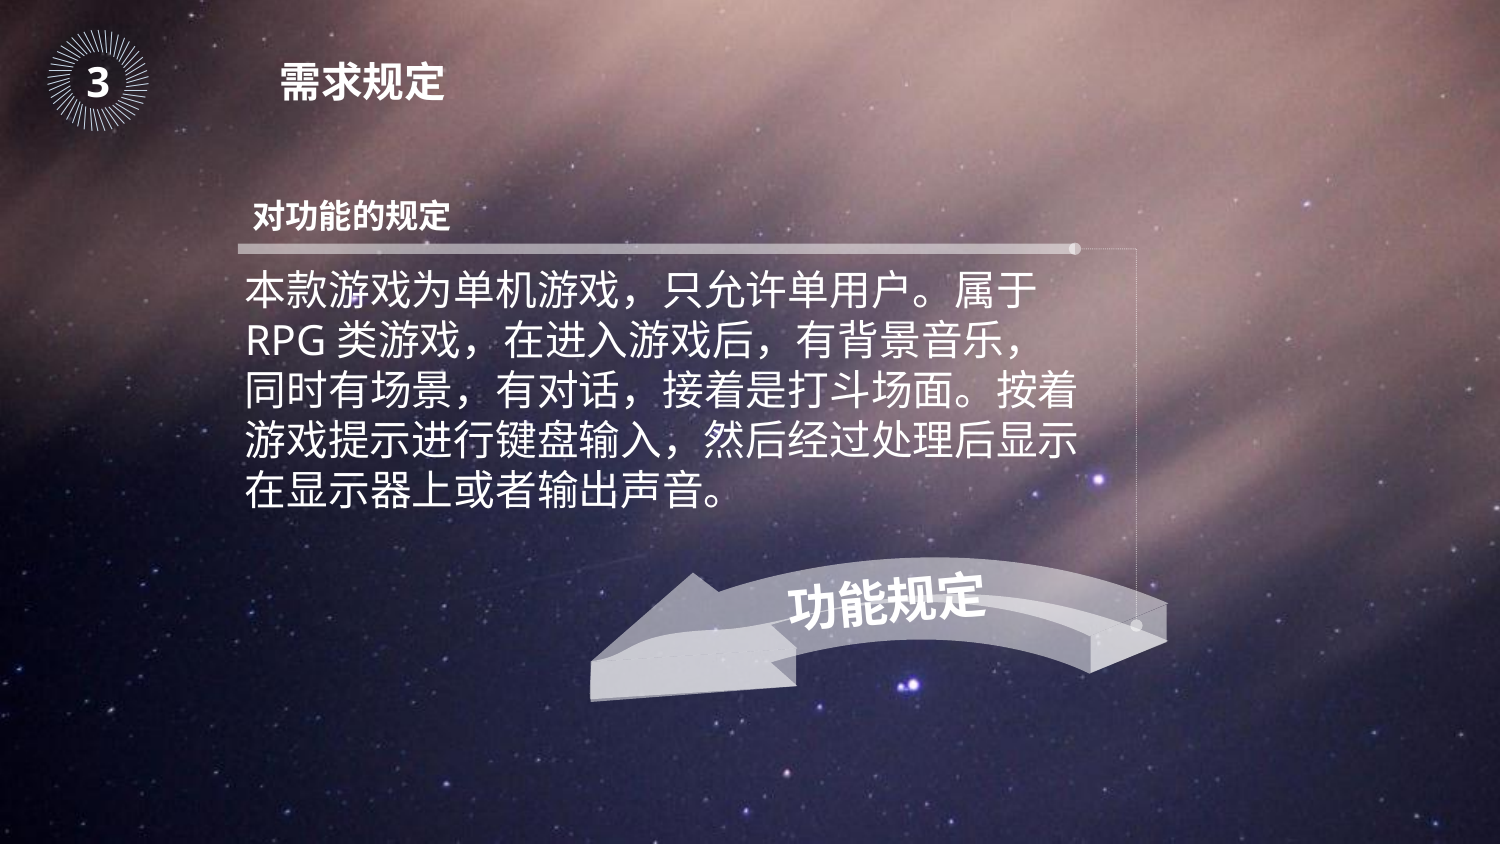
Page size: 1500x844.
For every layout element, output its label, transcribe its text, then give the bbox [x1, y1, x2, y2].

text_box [589, 506, 1169, 702]
text_box 对功能的规定 [237, 188, 477, 243]
text_box [237, 243, 1075, 254]
text_box 需求规定 [159, 48, 573, 113]
picture [0, 0, 1500, 844]
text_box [39, 21, 159, 141]
text_box 本款游戏为单机游戏，只允许单用户。属于RPG类游戏，在进入游戏后，有背景音乐，同时有场景，有对话，接着是打斗场面。按着游戏提示进行键盘输入，然后经过处理后显示在显示器上或者输出声音。 [230, 256, 1102, 522]
text_box [1071, 242, 1137, 506]
